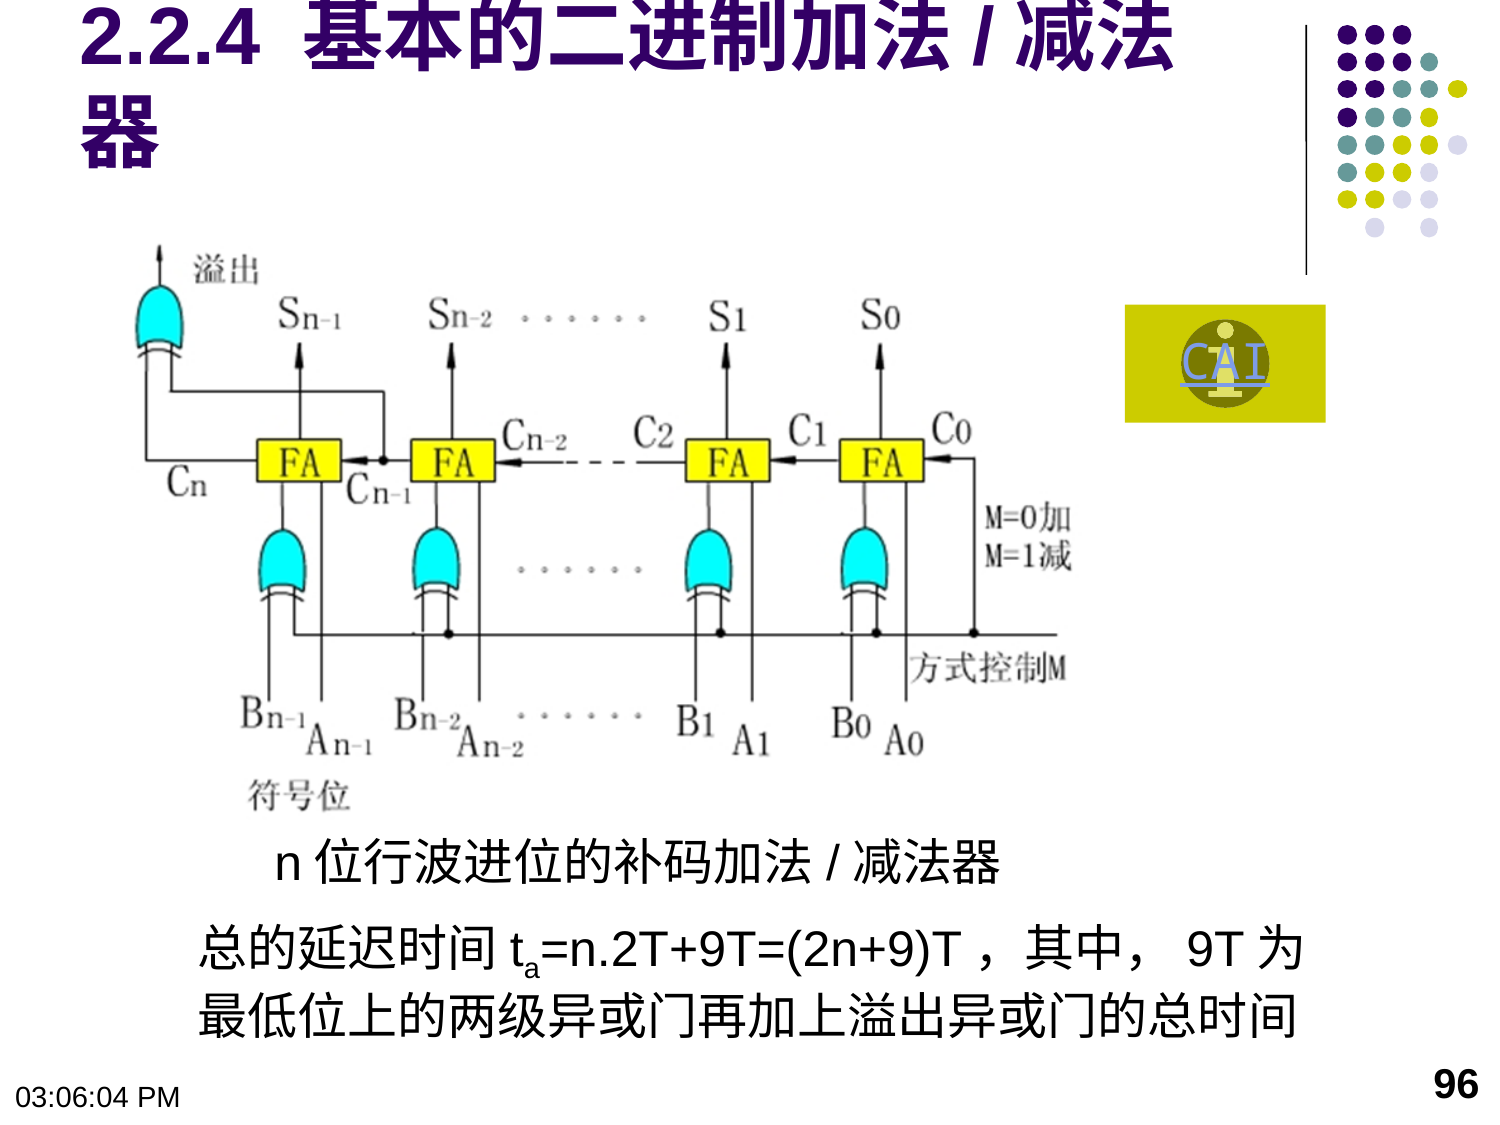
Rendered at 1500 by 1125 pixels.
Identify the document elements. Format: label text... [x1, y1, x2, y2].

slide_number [0, 1070, 337, 1122]
text_box CAI [1124, 304, 1326, 423]
text_box n位行波进位的补码加法/减法器 [295, 829, 981, 902]
picture [122, 219, 1085, 820]
text_box 总的延迟时间ta=n.2T+9T=(2n+9)T，其中，9T为最低位上的两级异或门再加上溢出异或门的总时间 [183, 908, 1341, 1052]
slide_number 96 [1144, 1048, 1496, 1125]
title 2.2.4 基本的二进制加法/减法器 [64, 66, 1226, 186]
